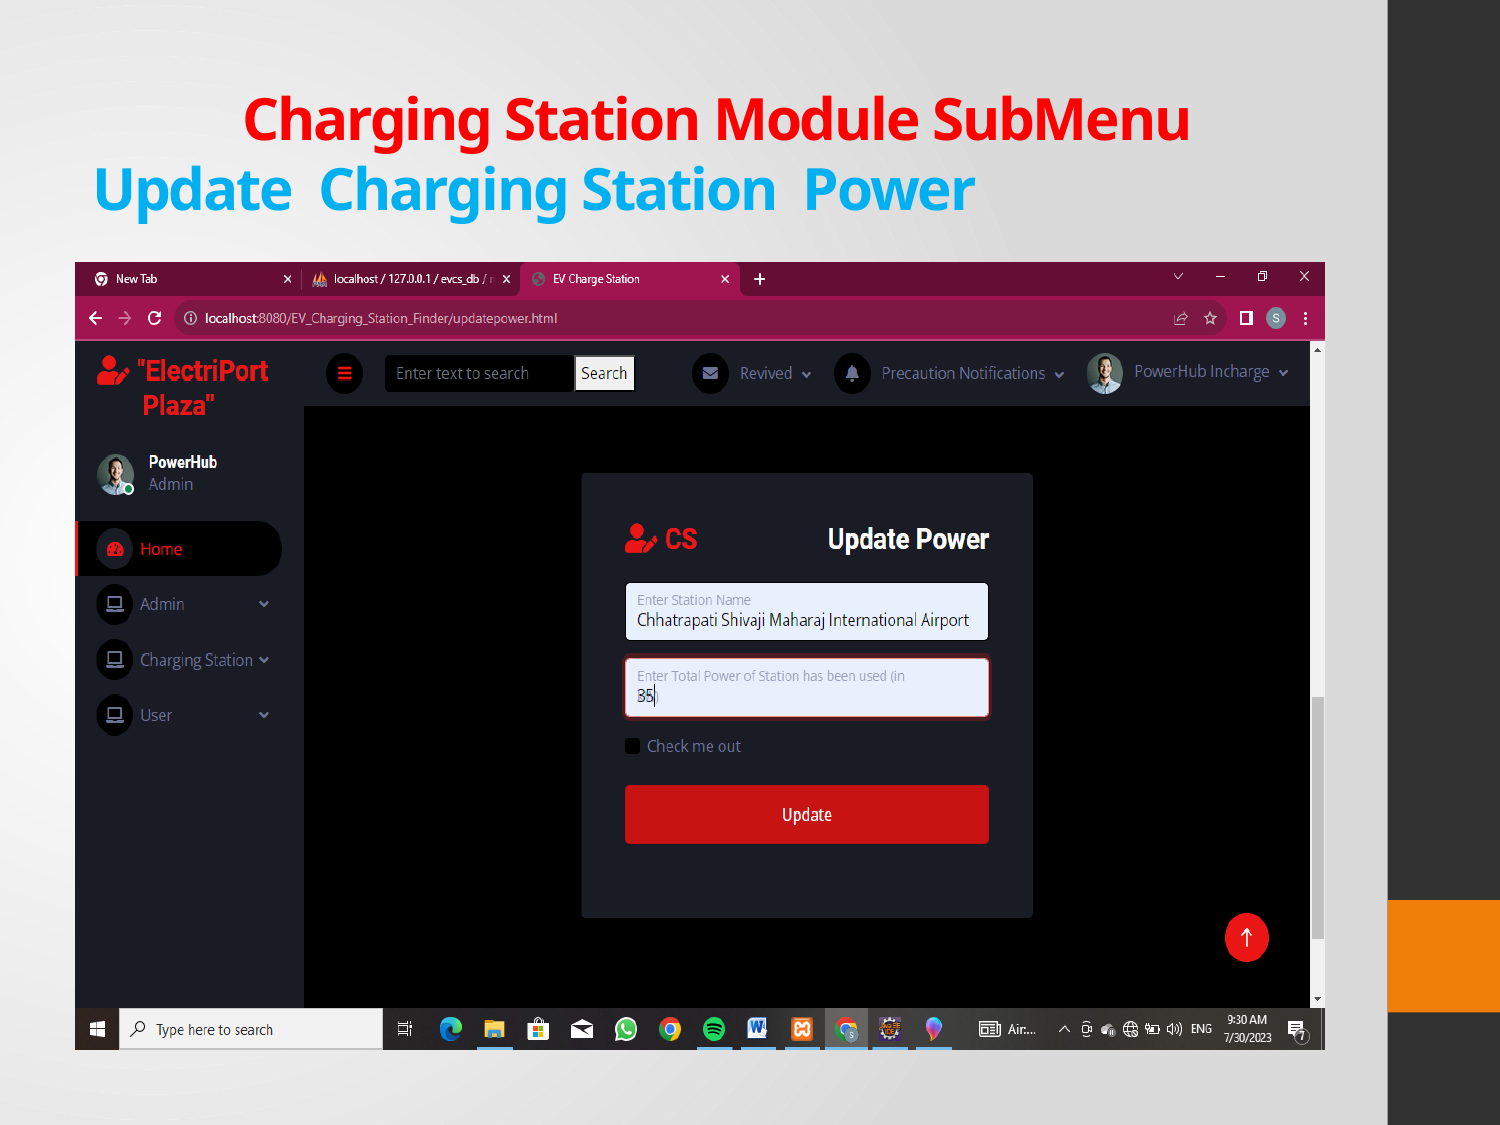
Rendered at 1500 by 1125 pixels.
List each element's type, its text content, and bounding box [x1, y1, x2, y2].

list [74, 261, 1326, 1051]
title Charging Station Module SubMenu Update Charging Station Power [77, 101, 1328, 203]
